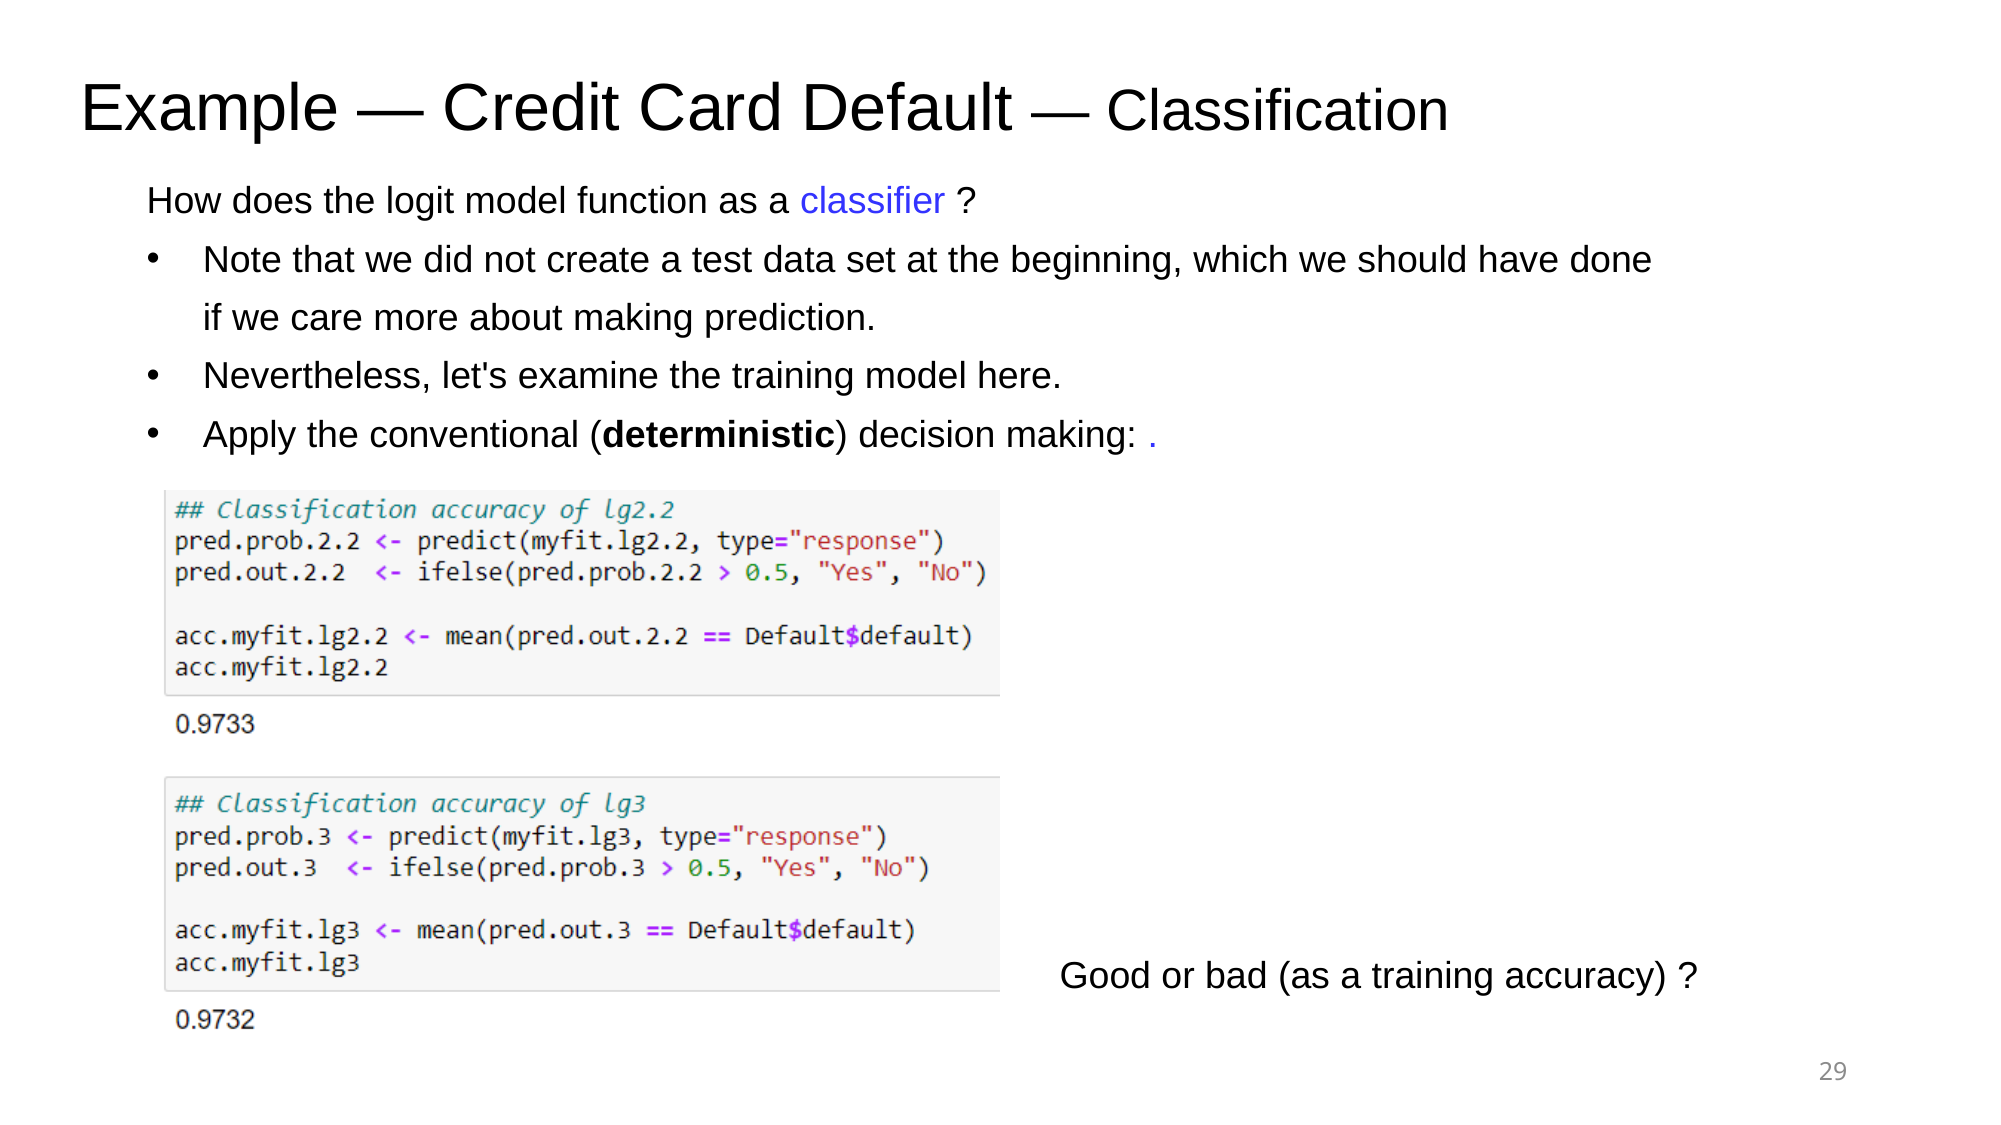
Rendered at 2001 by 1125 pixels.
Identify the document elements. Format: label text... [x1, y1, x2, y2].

text_box Example — Credit Card Default — Classification [78, 21, 1887, 144]
slide_number 29 [1412, 1042, 1863, 1103]
picture [157, 490, 1000, 1038]
text_box Good or bad (as a training accuracy) ? [1044, 920, 1887, 1004]
